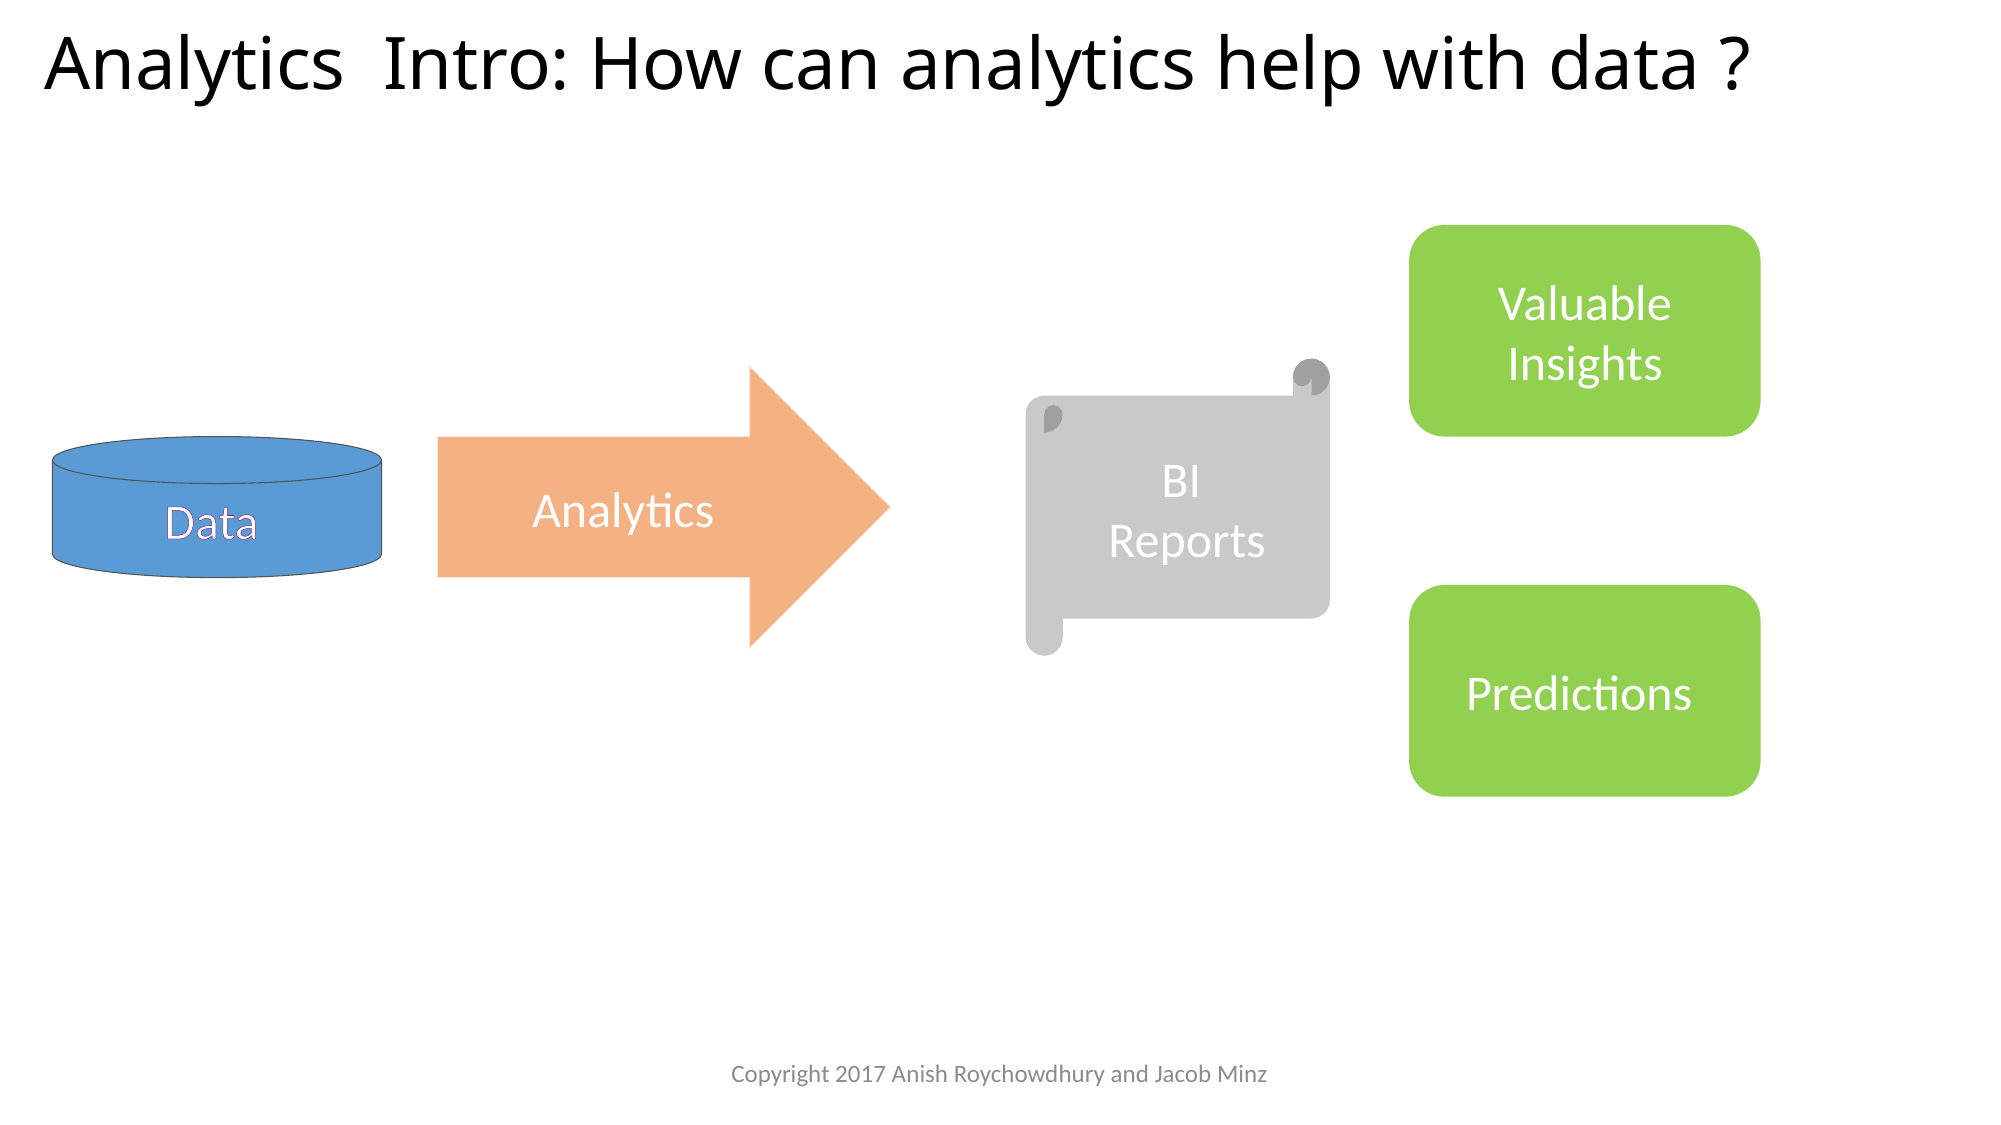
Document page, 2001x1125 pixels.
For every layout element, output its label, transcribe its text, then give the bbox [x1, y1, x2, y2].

text_box BI Reports [1025, 357, 1331, 657]
footer Copyright 2017 Anish Roychowdhury and Jacob Minz [662, 1042, 1338, 1103]
text_box Analytics [437, 364, 892, 650]
text_box Predictions [1408, 584, 1762, 798]
title Analytics Intro: How can analytics help with data ? [29, 18, 1896, 114]
text_box Data [51, 436, 383, 579]
text_box Valuable Insights [1408, 224, 1762, 438]
